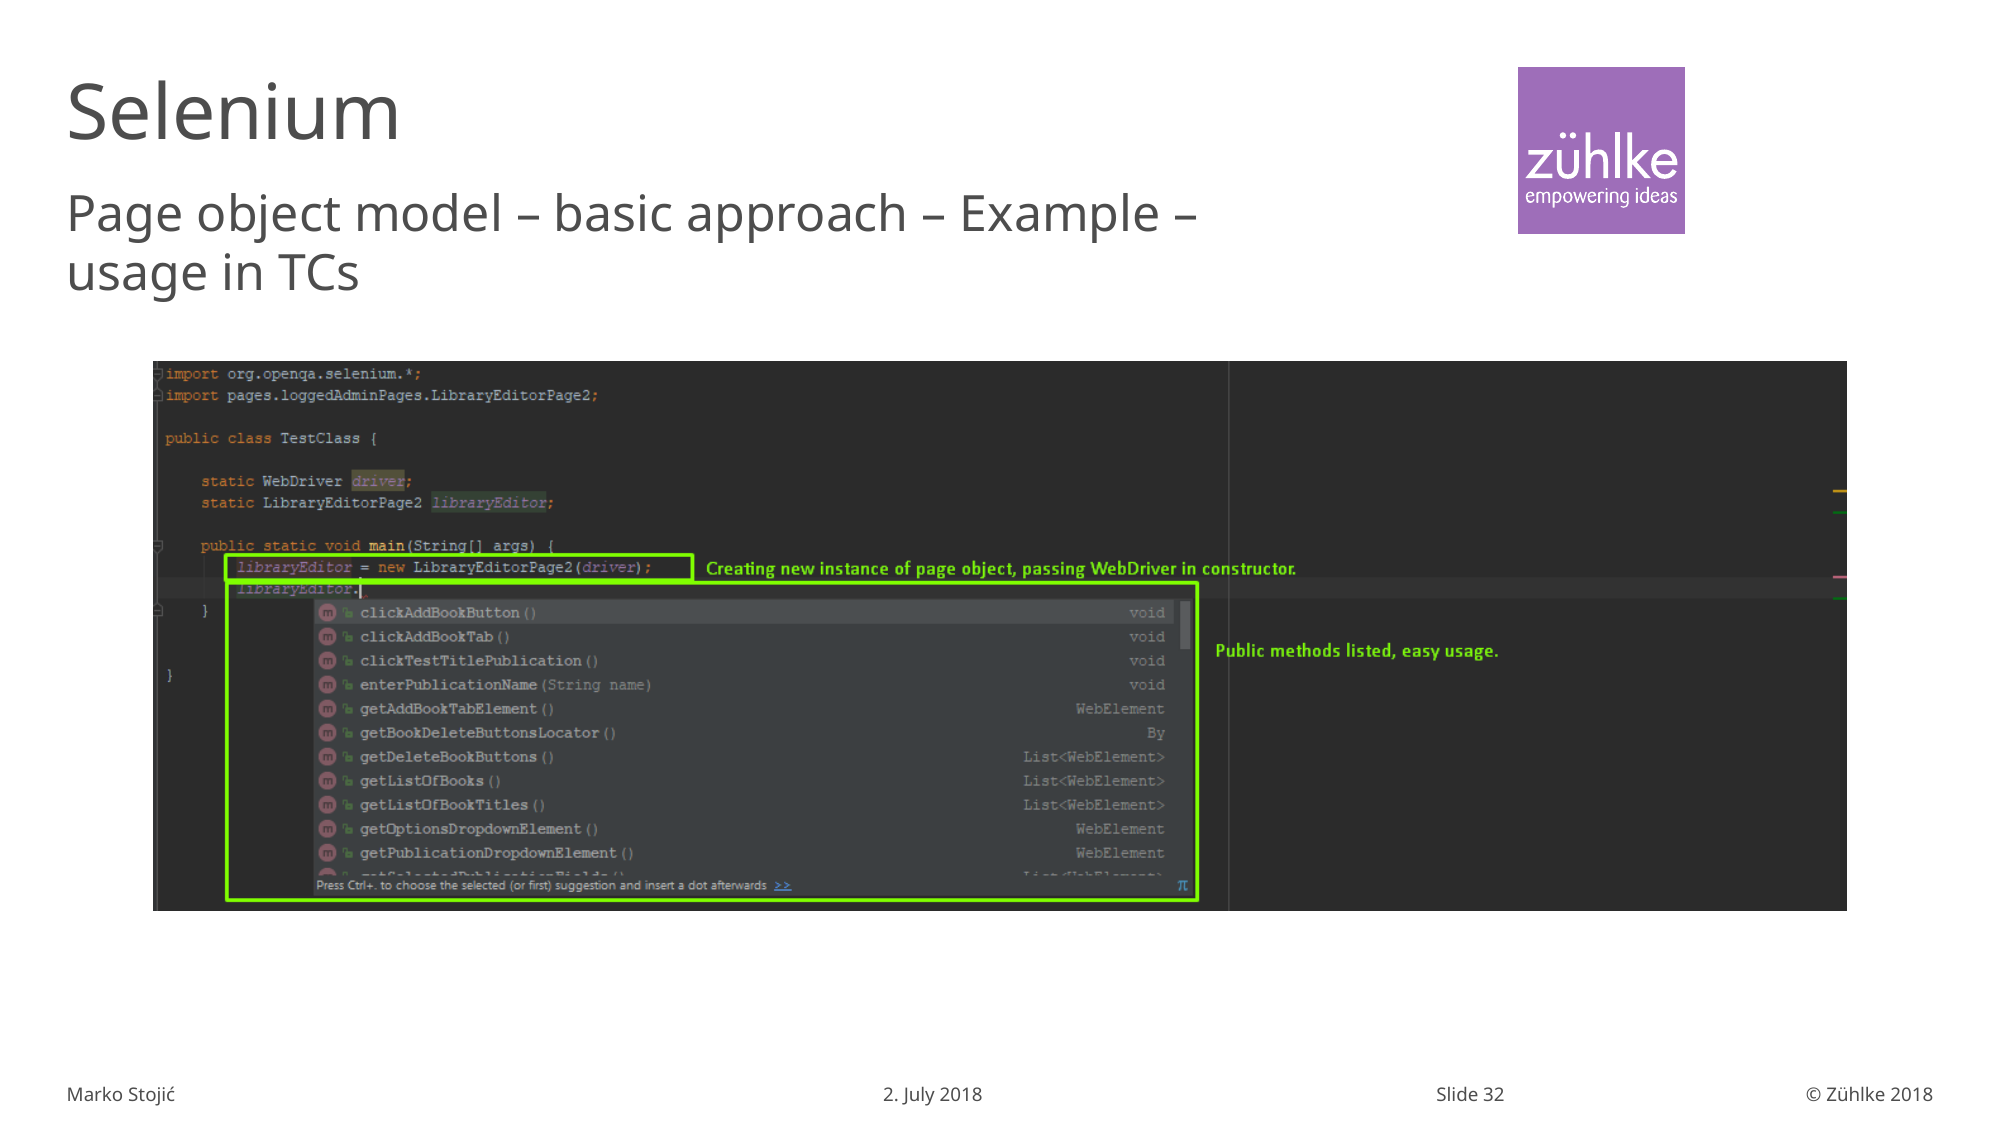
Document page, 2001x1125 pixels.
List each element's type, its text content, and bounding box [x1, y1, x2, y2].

list Page object model – basic approach – Example – usage in TCs [66, 184, 1346, 245]
list [66, 293, 1934, 1059]
picture [153, 360, 1847, 912]
title Selenium [66, 66, 1346, 177]
